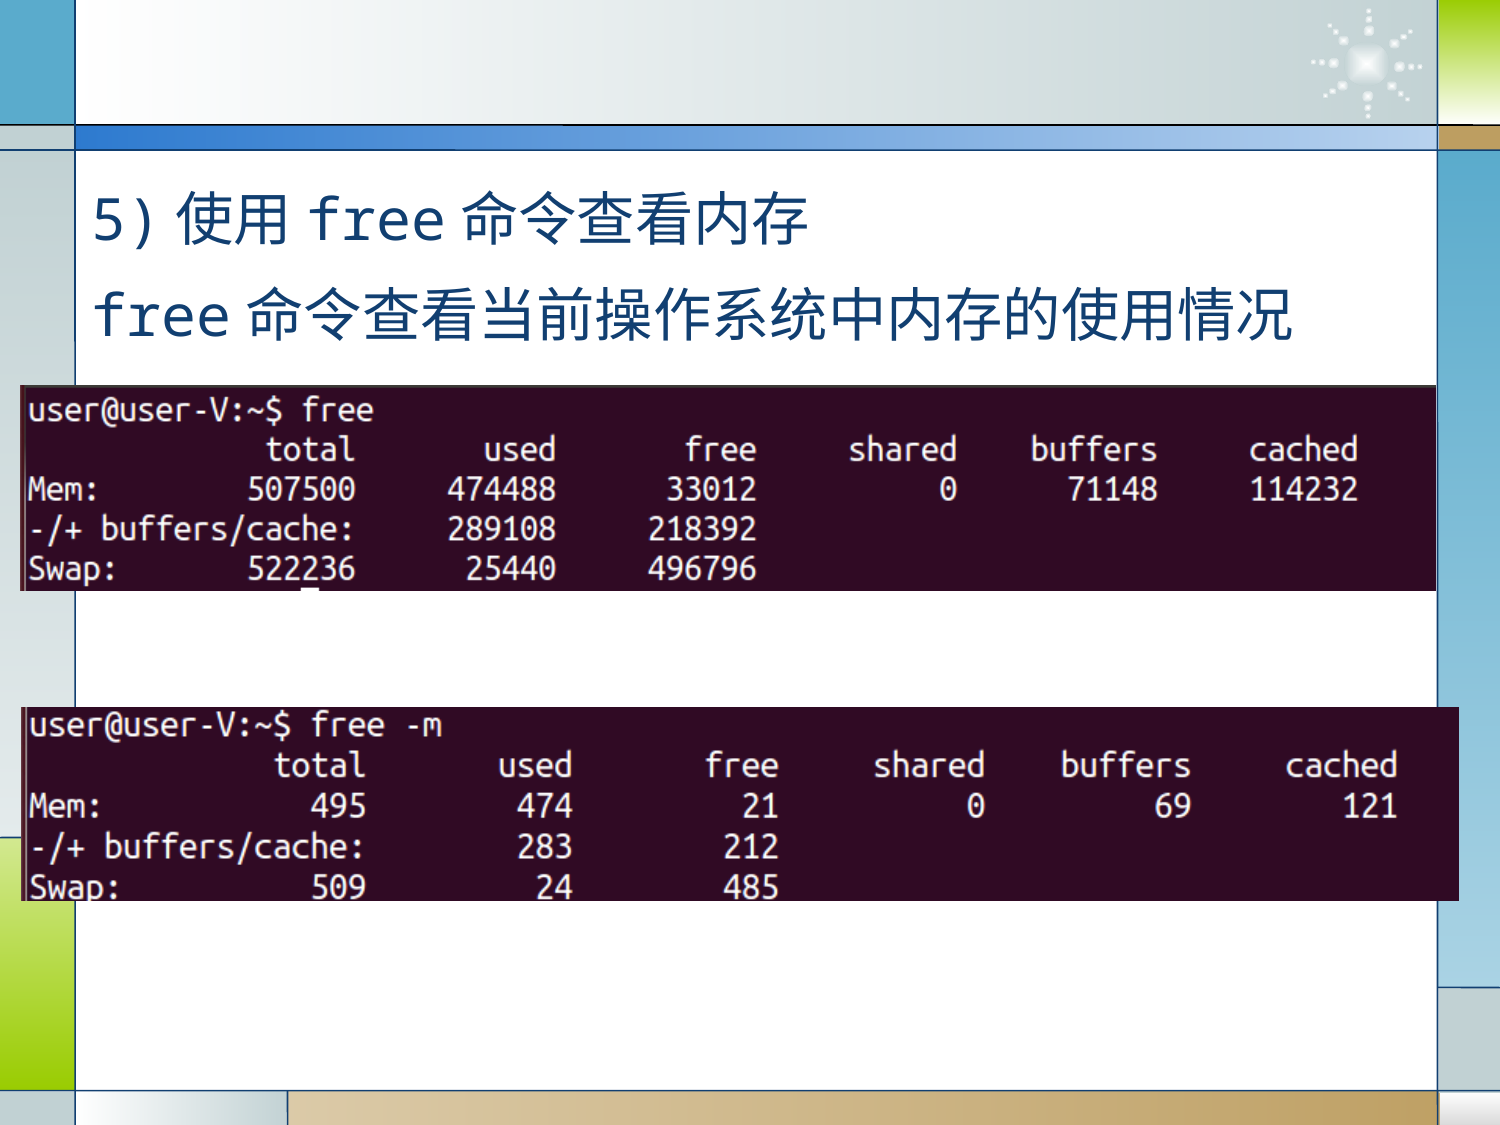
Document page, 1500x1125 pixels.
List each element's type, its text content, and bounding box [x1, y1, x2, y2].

list 5)使用free命令查看内存 free命令查看当前操作系统中内存的使用情况 [76, 160, 1436, 384]
picture [19, 385, 1436, 591]
picture [20, 707, 1459, 902]
